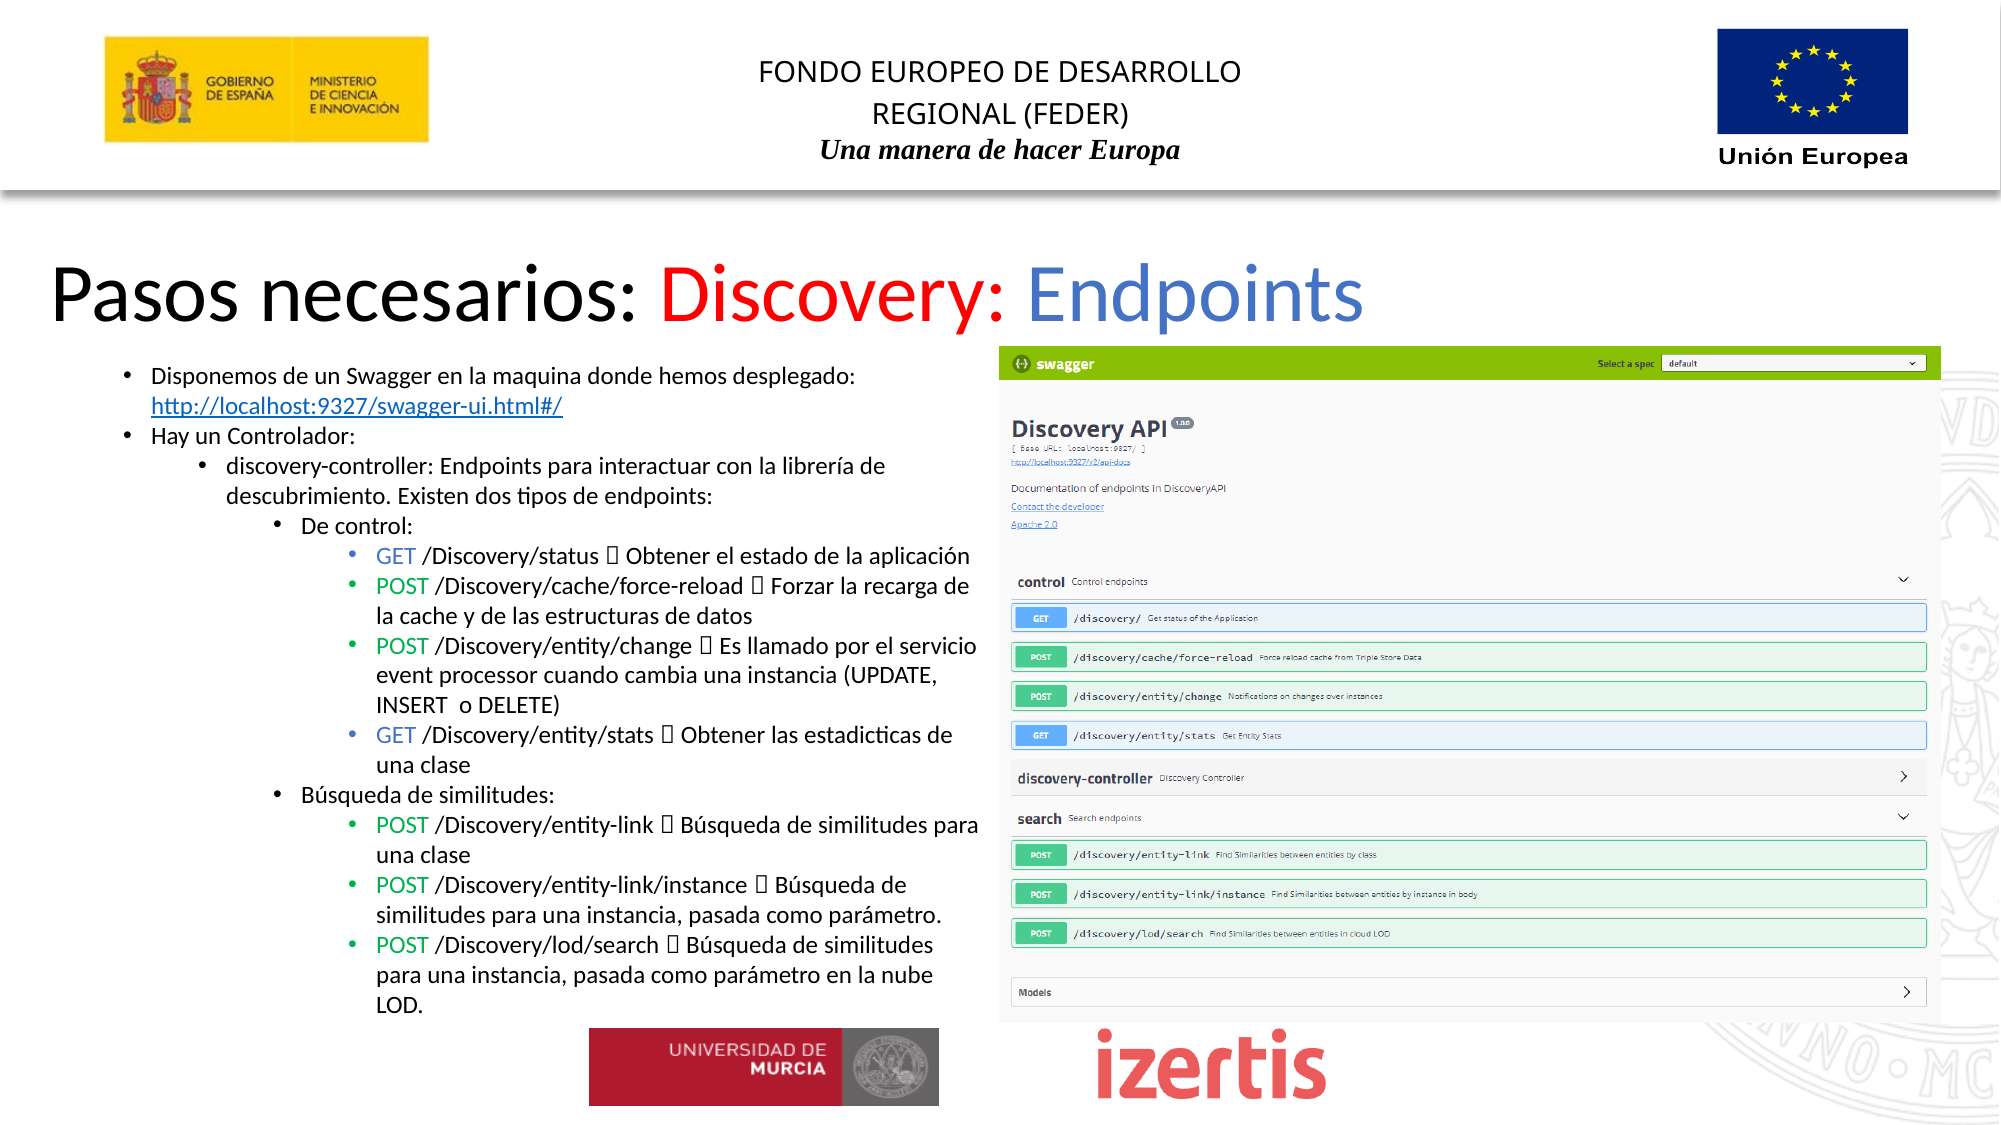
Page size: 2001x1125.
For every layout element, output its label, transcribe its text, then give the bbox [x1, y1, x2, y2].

picture [999, 346, 1999, 1125]
picture [1061, 1025, 1362, 1103]
picture [103, 34, 432, 145]
picture [1709, 23, 1922, 174]
text_box Disponemos de un Swagger en la maquina donde hemos desplegado: http://localhost:9327/swagger-ui.html#/ Hay un Controlador: discovery-controller: Endpoints para interactuar con la librería de descubrimiento. Existen dos tipos de endpoints: De control: GET /Discovery/status  Obtener el estado de la aplicación POST /Discovery/cache/force-reload  Forzar la recarga de la cache y de las estructuras de datos POST /Discovery/entity/change  Es llamado por el servicio event processor cuando cambia una instancia (UPDATE, INSERT o DELETE) GET /Discovery/entity/stats  Obtener las estadicticas de una clase Búsqueda de similitudes: POST /Discovery/entity-link  Búsqueda de similitudes para una clase POST /Discovery/entity-link/instance  Búsqueda de similitudes para una instancia, pasada como parámetro. POST /Discovery/lod/search  Búsqueda de similitudes para una instancia, pasada como parámetro en la nube LOD. [108, 352, 1000, 1125]
text_box Pasos necesarios: Discovery: Endpoints [35, 230, 1965, 346]
